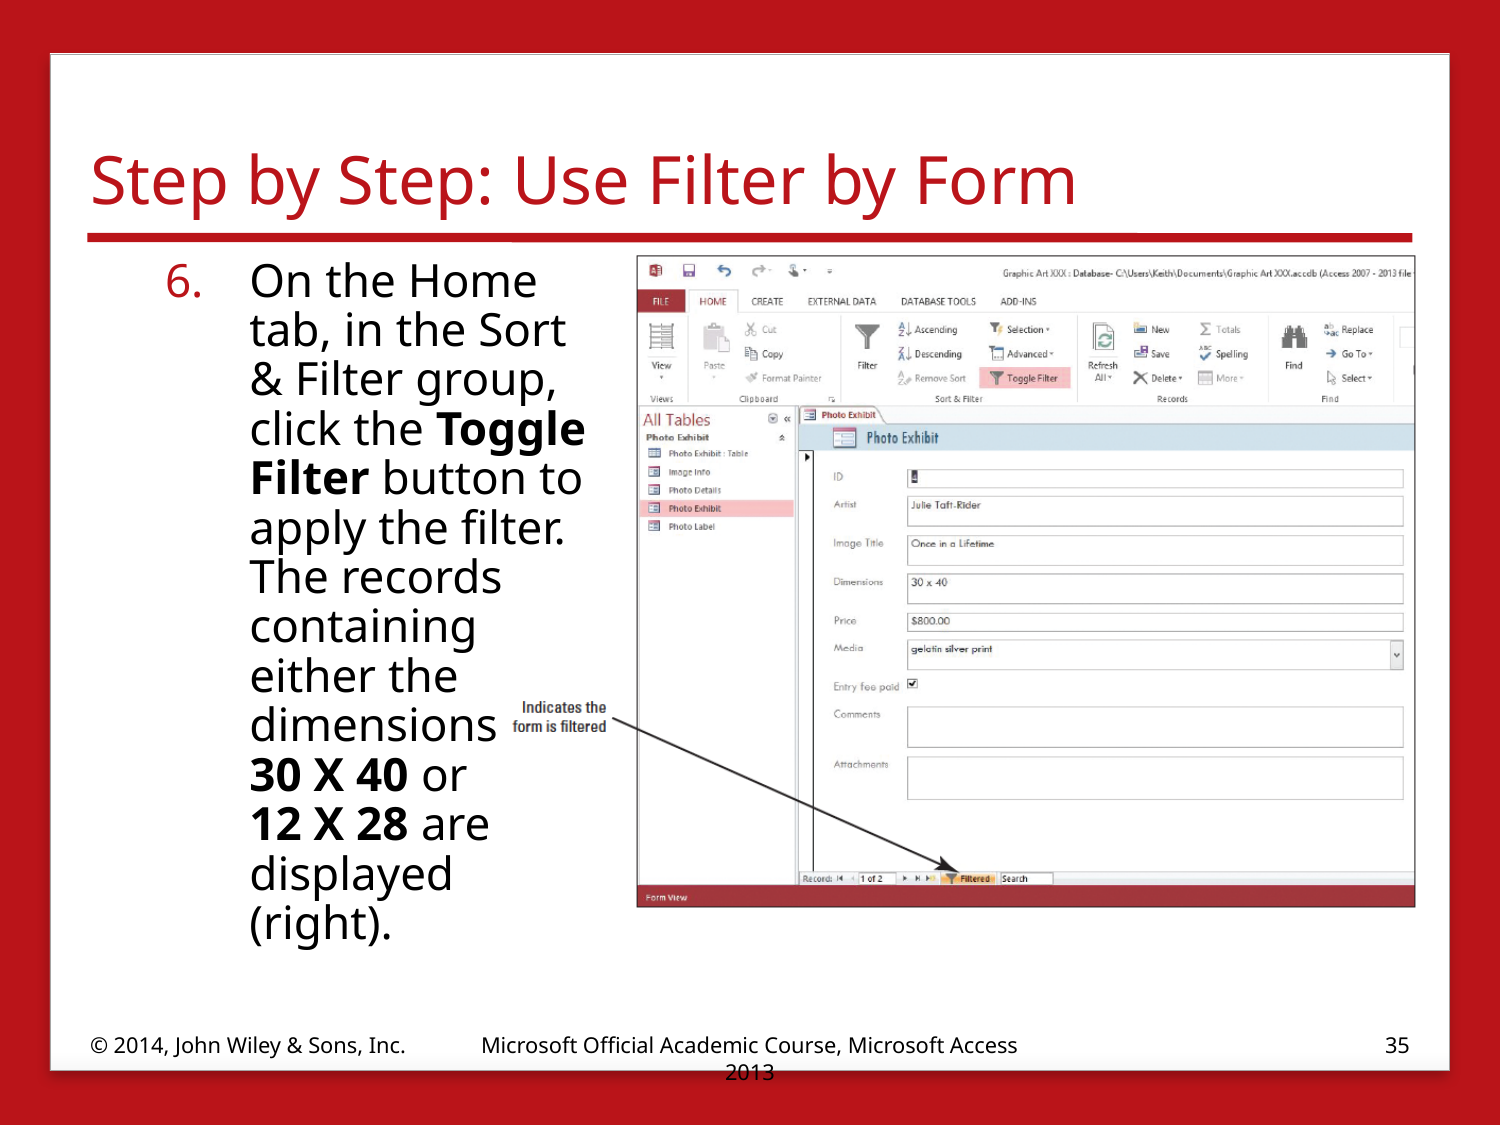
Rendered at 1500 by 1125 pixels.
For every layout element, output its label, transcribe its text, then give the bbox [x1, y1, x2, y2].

slide_number © 2014, John Wiley & Sons, Inc. [74, 1024, 426, 1103]
footer Microsoft Official Academic Course, Microsoft Access 2013 [449, 1024, 1051, 1103]
slide_number 35 [1074, 1024, 1426, 1103]
list On the Home tab, in the Sort & Filter group, click the Toggle Filter button to apply the filter. The records containing either the dimensions 30 X 40 or 12 X 28 are displayed (right). [75, 249, 613, 1063]
picture [503, 249, 1426, 916]
title Step by Step: Use Filter by Form [74, 74, 1426, 226]
